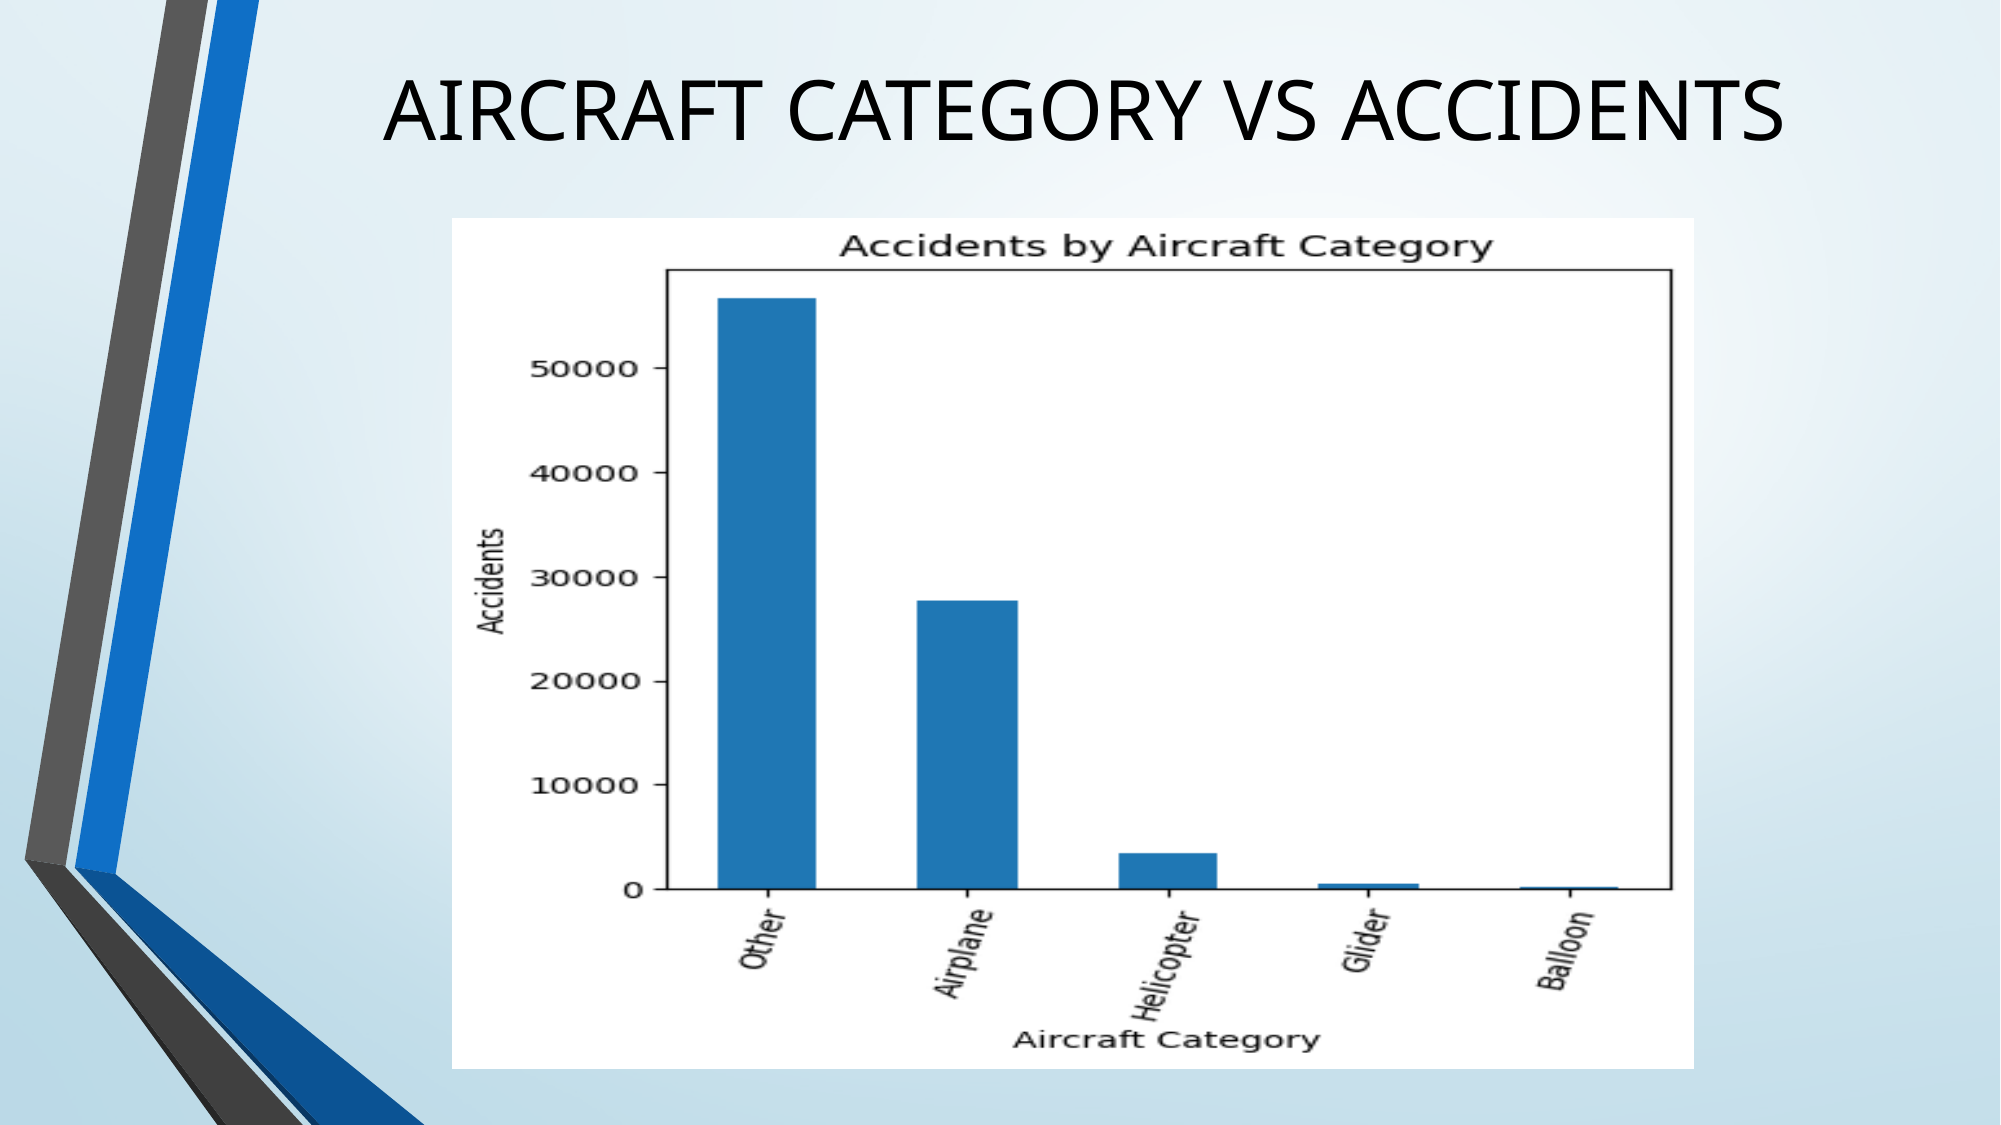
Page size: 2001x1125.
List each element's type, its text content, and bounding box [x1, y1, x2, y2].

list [451, 217, 1694, 1069]
title AIRCRAFT CATEGORY VS ACCIDENTS [263, 22, 1908, 191]
